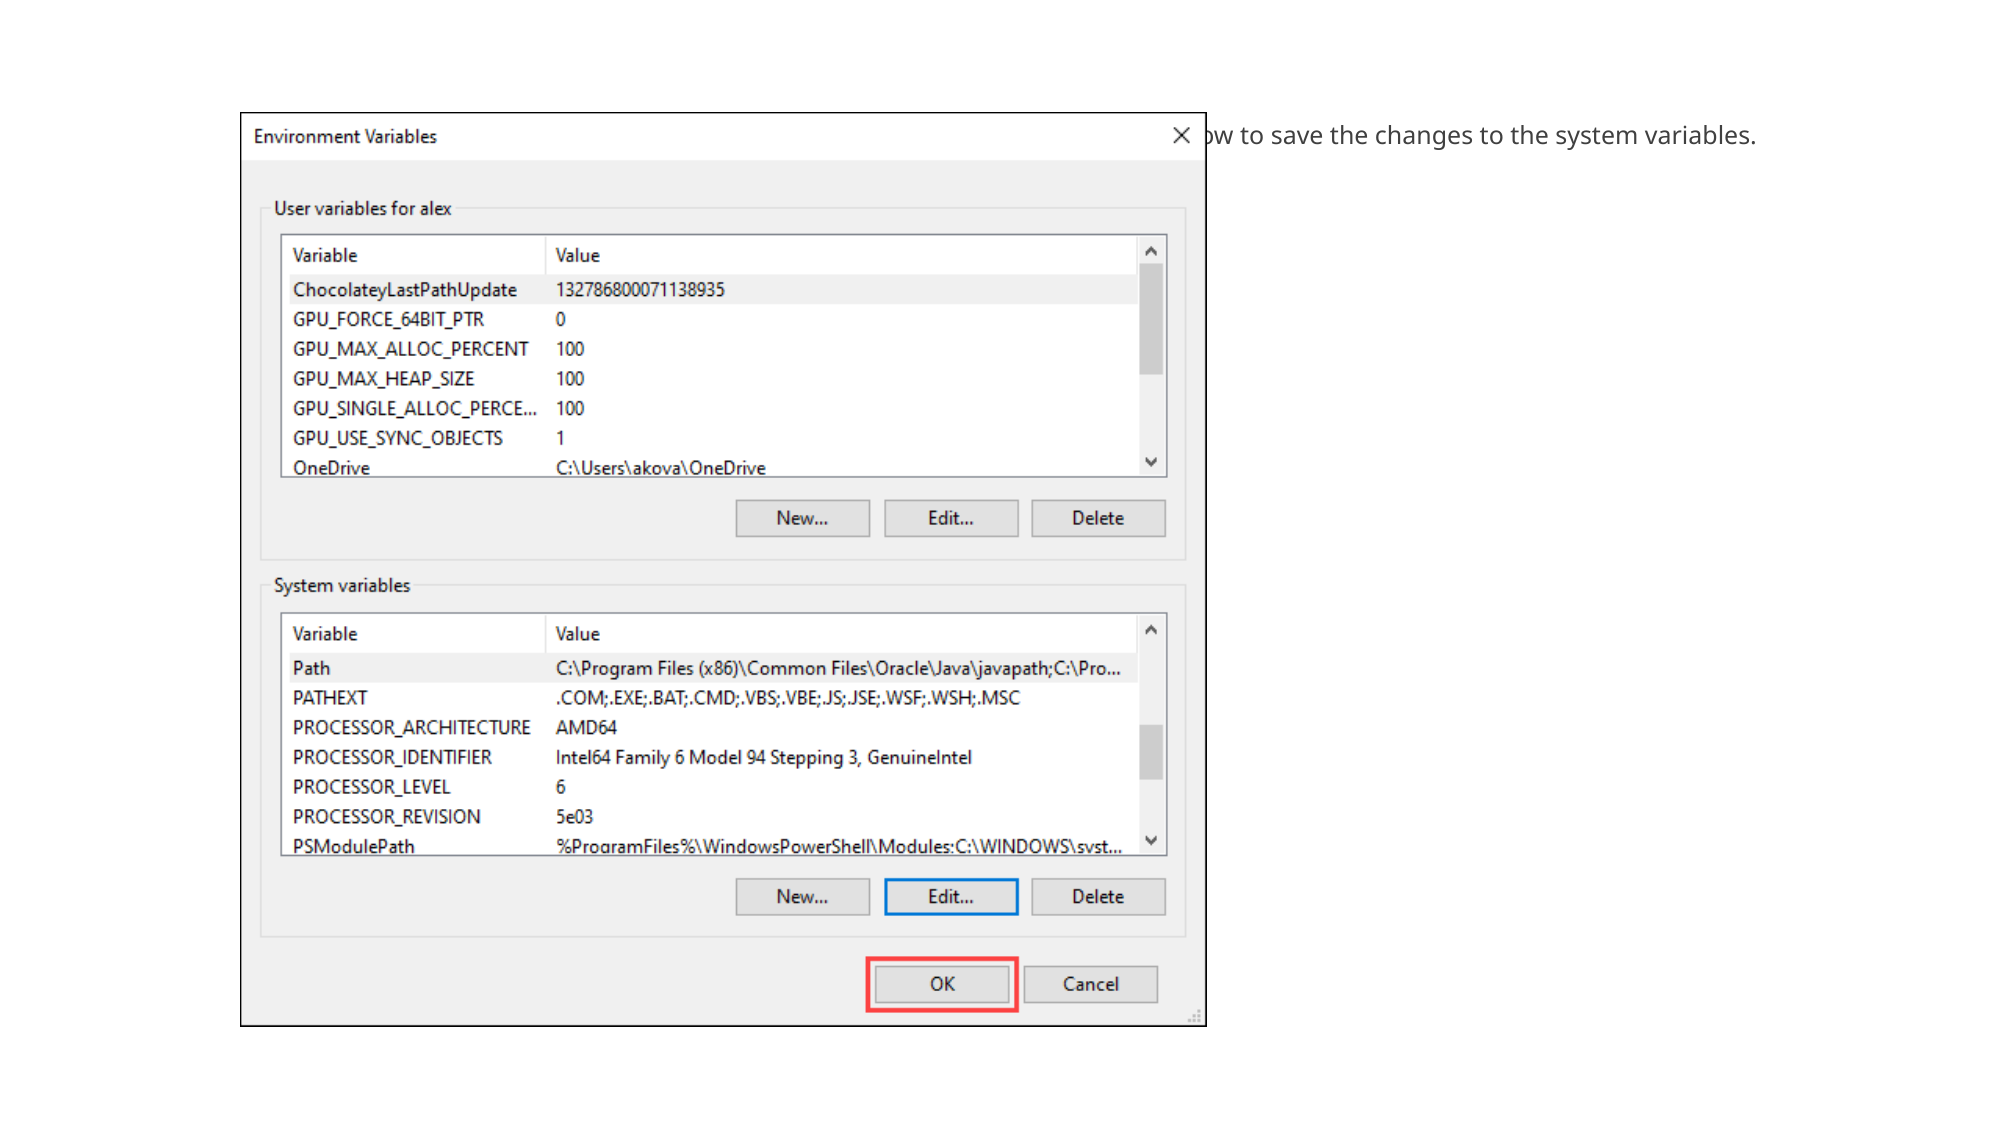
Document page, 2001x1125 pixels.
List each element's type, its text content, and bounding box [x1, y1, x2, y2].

text_box Click OK in the Environment Variables window to save the changes to the system variables. [1207, 112, 1774, 187]
picture [240, 111, 1207, 1027]
